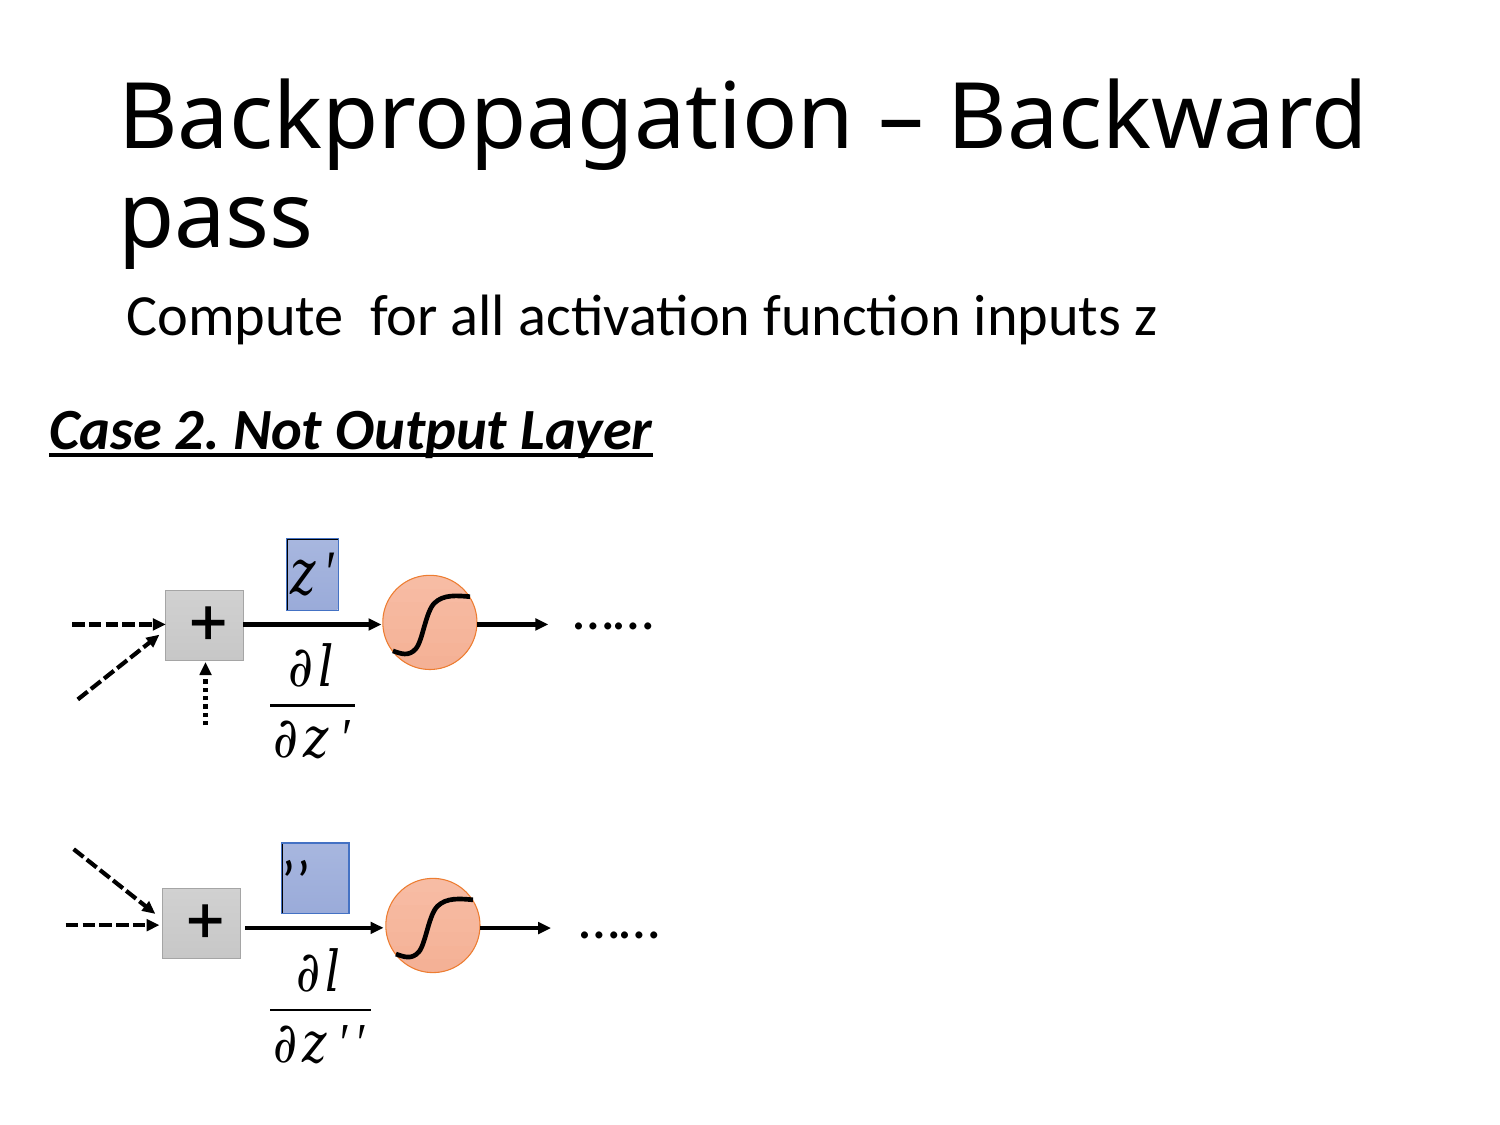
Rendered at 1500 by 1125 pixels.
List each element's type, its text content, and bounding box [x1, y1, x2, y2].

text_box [382, 575, 548, 670]
text_box Case 2. Not Output Layer [34, 383, 688, 469]
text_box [73, 849, 155, 914]
title Backpropagation – Backward pass [103, 59, 1397, 278]
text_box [77, 634, 160, 700]
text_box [165, 590, 244, 661]
text_box …… [564, 872, 687, 958]
text_box …… [558, 563, 681, 649]
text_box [162, 888, 241, 959]
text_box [385, 878, 551, 973]
